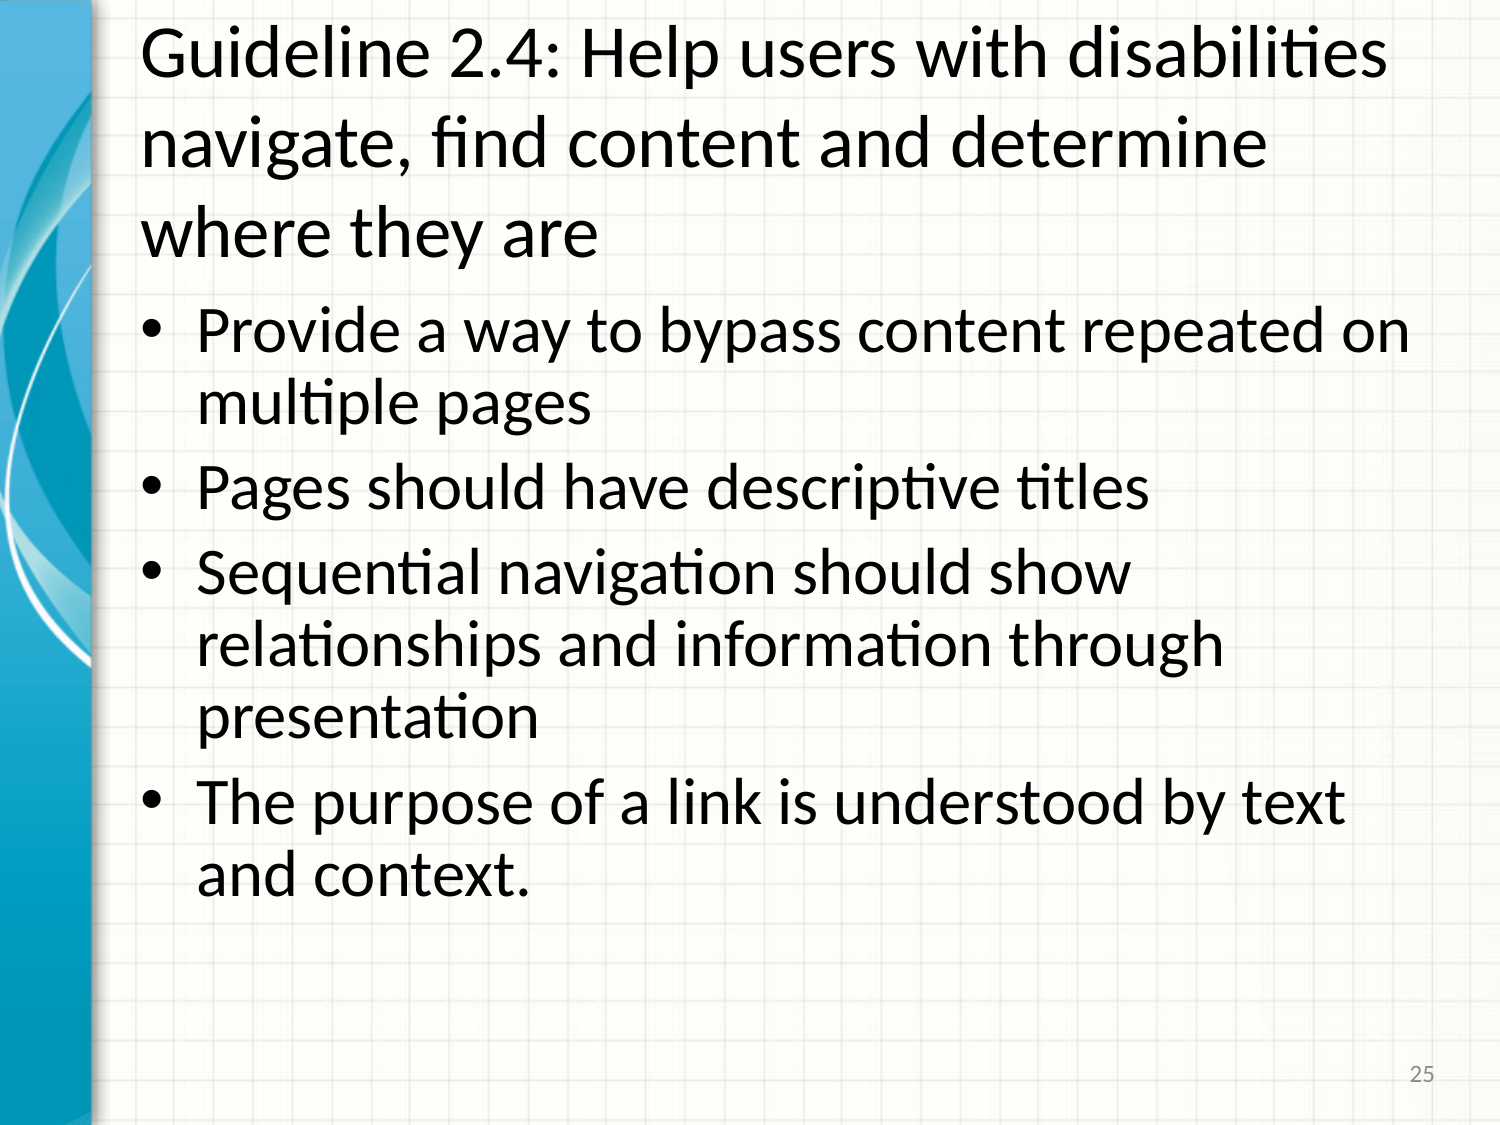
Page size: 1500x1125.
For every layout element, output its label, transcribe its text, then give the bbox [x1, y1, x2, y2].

title Guideline 2.4: Help users with disabilities navigate, find content and determine where they are [125, 44, 1450, 232]
picture [0, 0, 1500, 1125]
slide_number 25 [1100, 1042, 1450, 1103]
list Provide a way to bypass content repeated on multiple pages Pages should have descriptive titles Sequential navigation should show relationships and information through presentation The purpose of a link is understood by text and context. [125, 287, 1450, 993]
